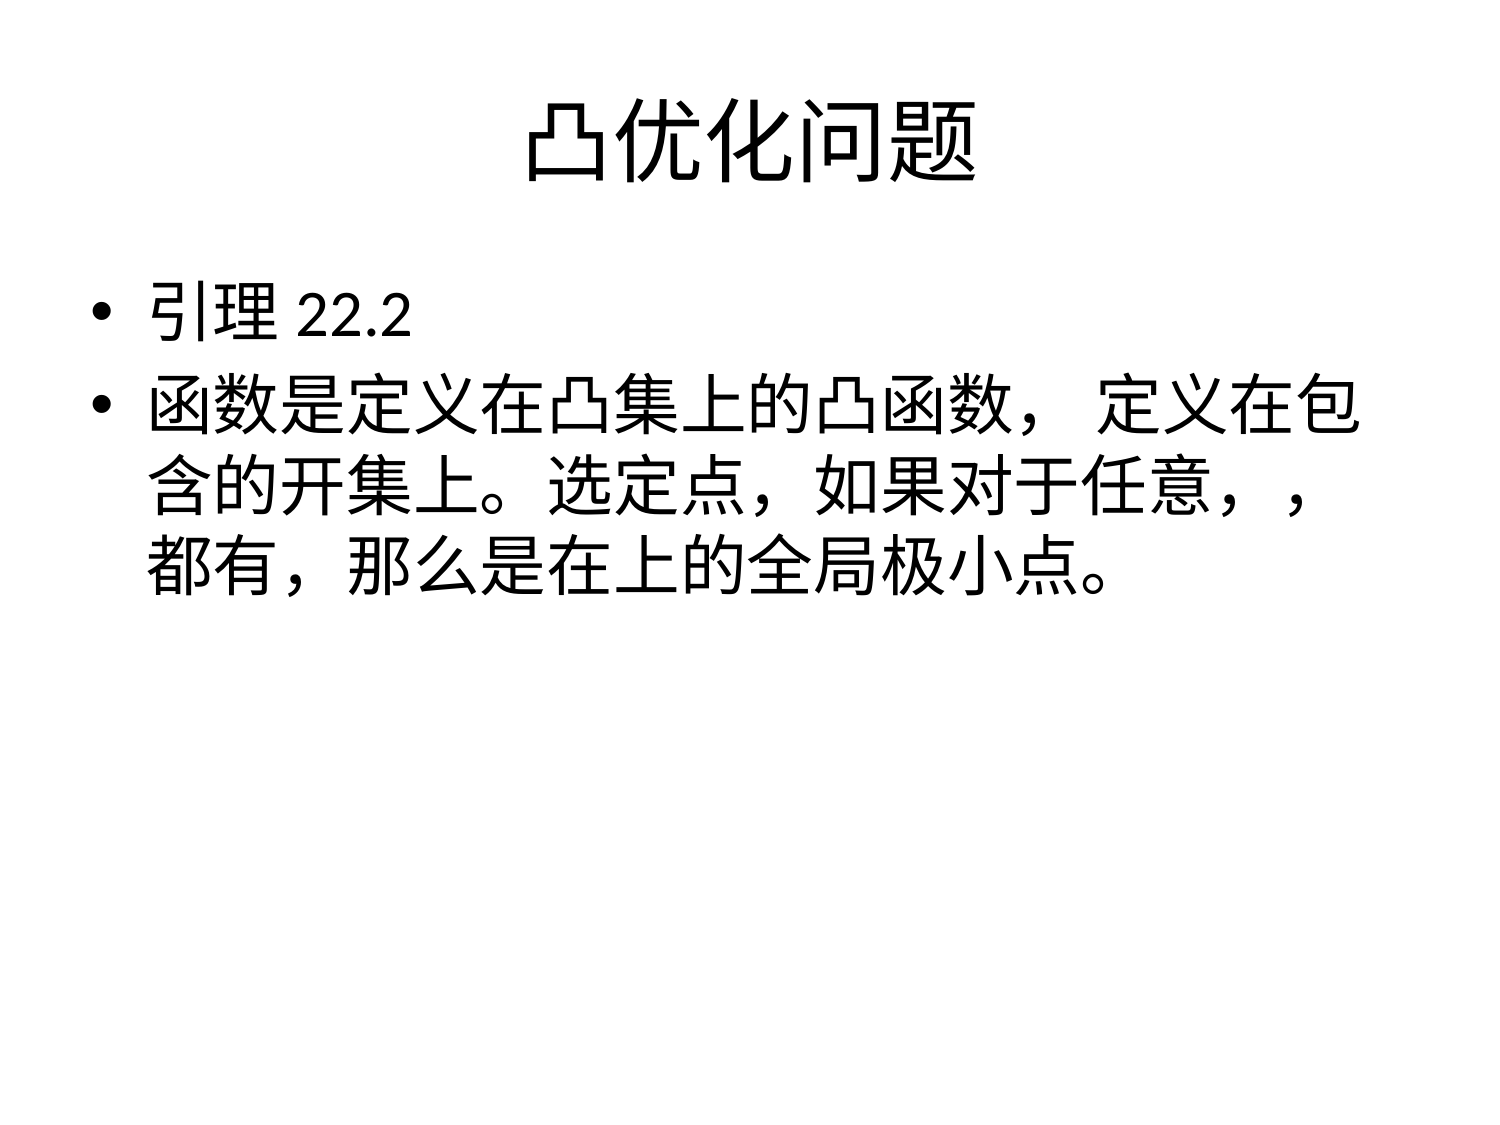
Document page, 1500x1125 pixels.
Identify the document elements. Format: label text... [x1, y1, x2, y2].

title 凸优化问题 [75, 45, 1425, 233]
